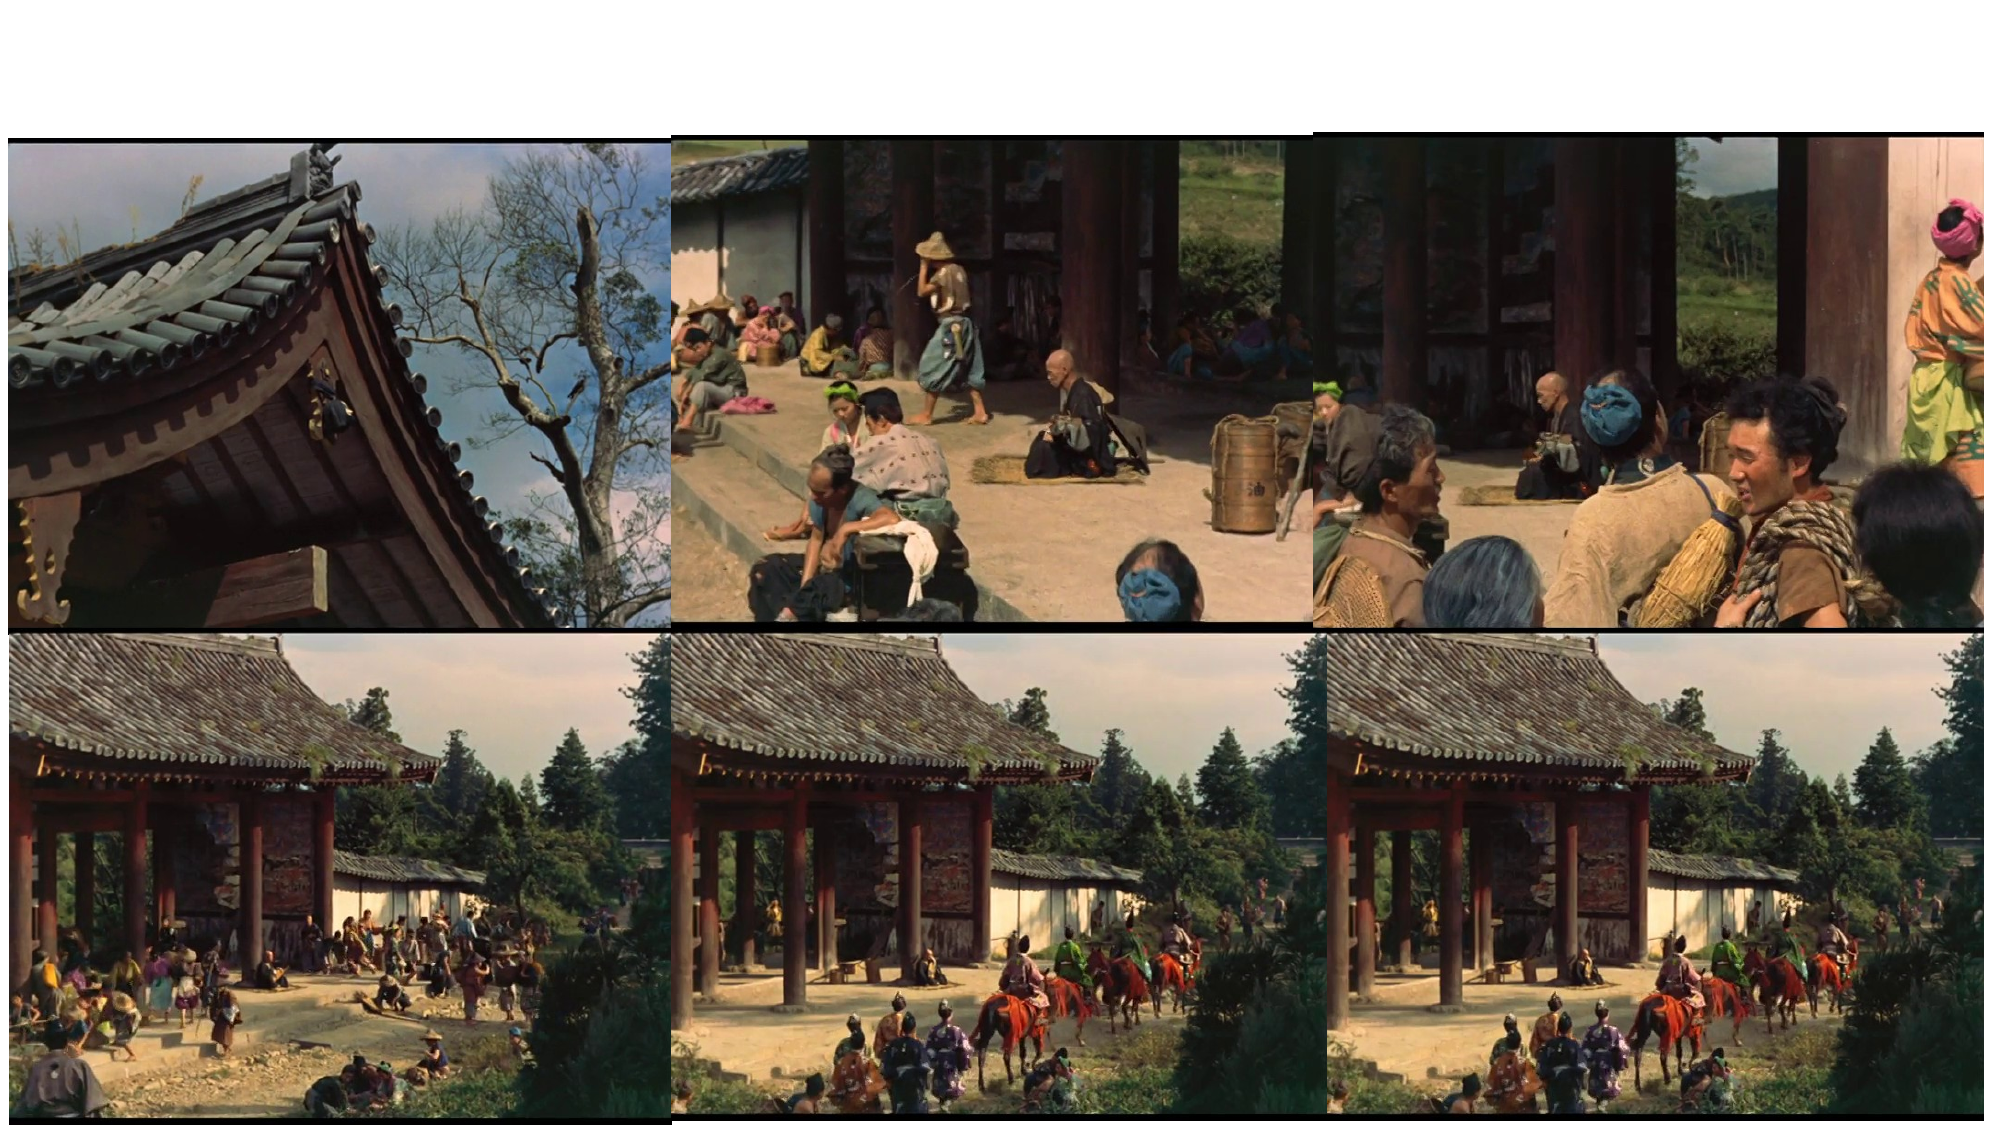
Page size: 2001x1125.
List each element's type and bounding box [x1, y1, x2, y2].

picture [8, 132, 1984, 1125]
